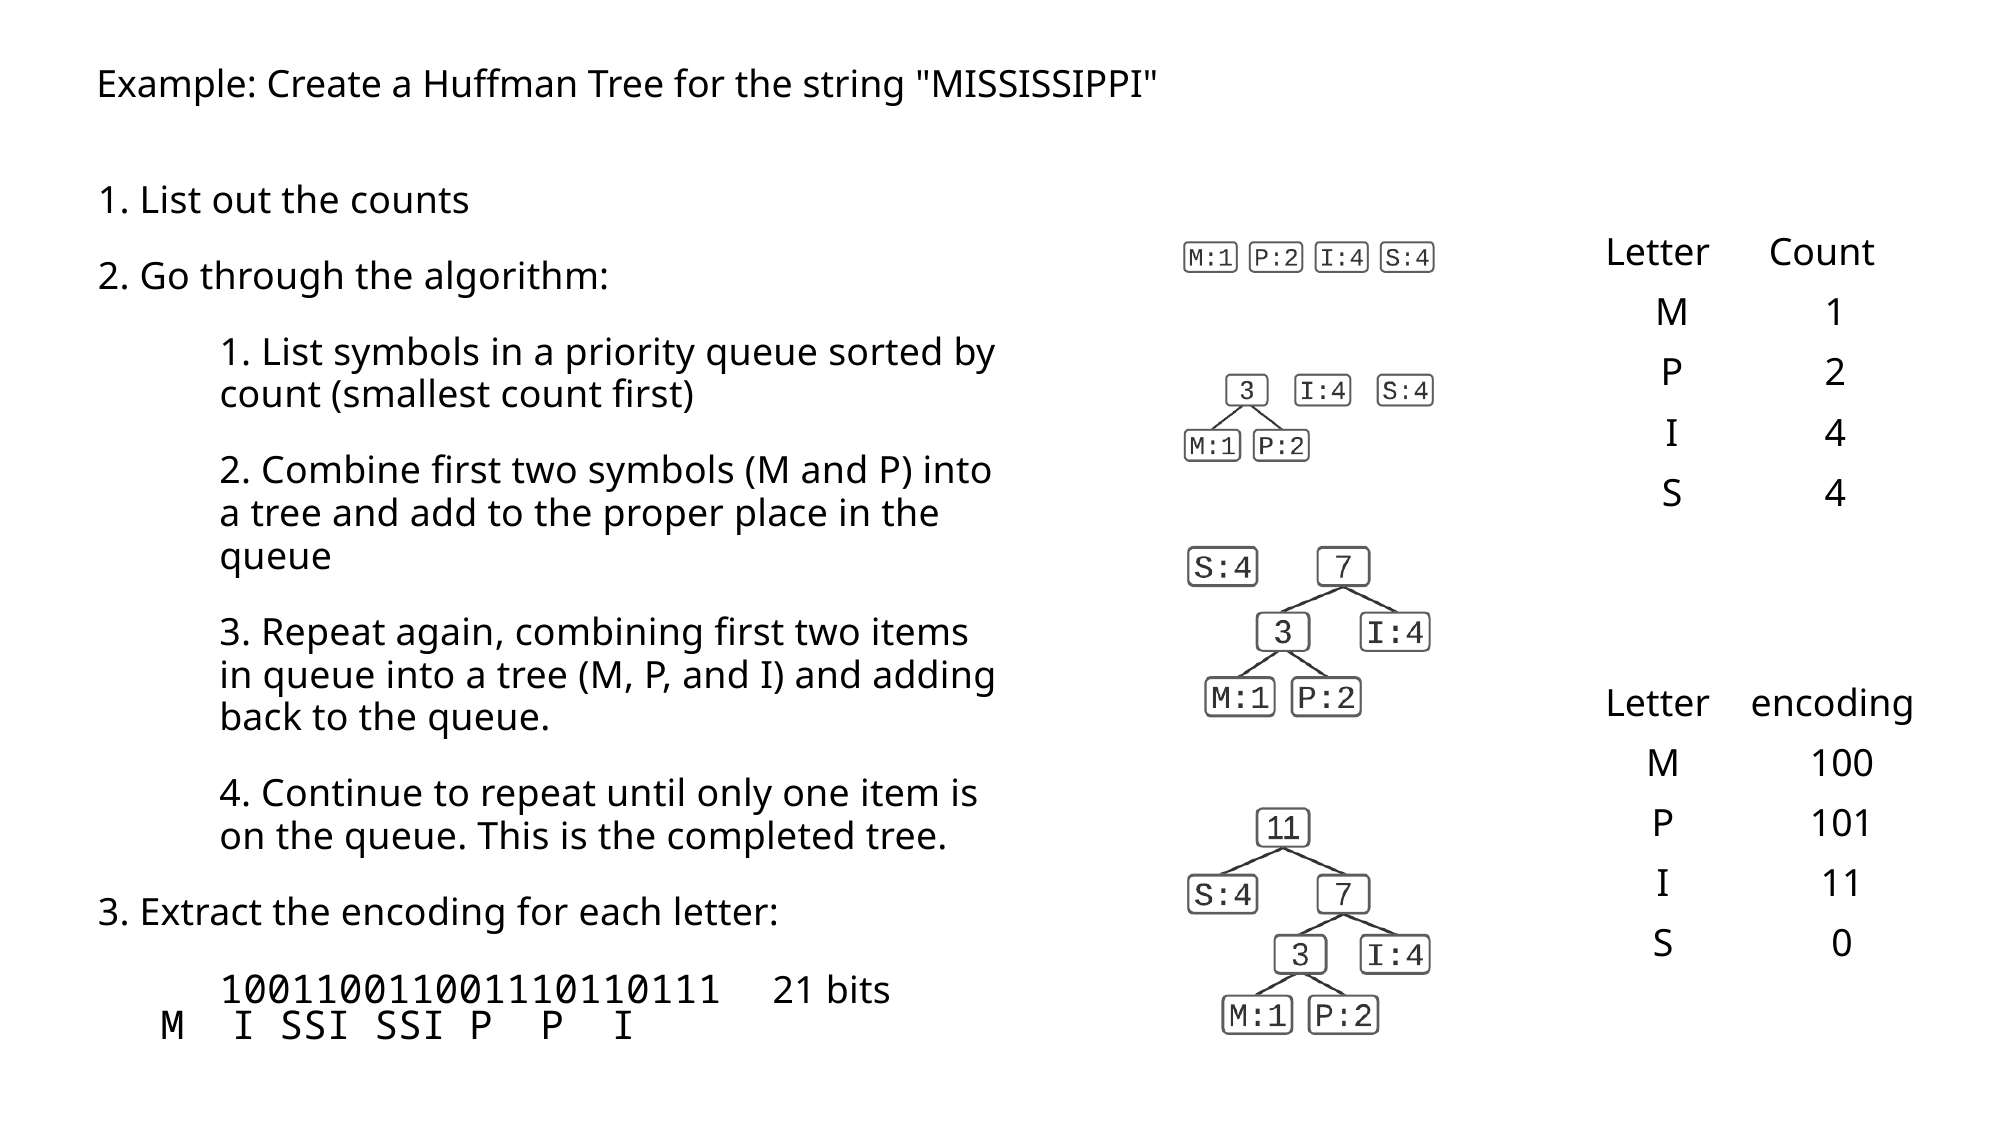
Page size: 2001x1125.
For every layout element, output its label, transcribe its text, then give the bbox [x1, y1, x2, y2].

table_cell 100 [1736, 729, 1949, 789]
table_cell P [1590, 789, 1736, 849]
text_box Example: Create a Huffman Tree for the string "MISSISSIPPI" [81, 52, 1174, 157]
table_header Letter [1590, 669, 1736, 729]
picture [1156, 355, 1460, 481]
picture [1156, 226, 1460, 288]
table_cell S [1590, 459, 1754, 519]
table_cell 2 [1754, 338, 1917, 399]
table_cell 11 [1736, 849, 1949, 909]
list 1. List out the counts 2. Go through the algorithm: 1. List symbols in a priority queue sorted by count (smallest count first) 2. Combine first two symbols (M and P) into a tree and add to the proper place in the queue 3. Repeat again, combining first two items in queue into a tree (M, P, and I) and adding back to the queue. 4. Continue to repeat until only one item is on the queue. This is the completed tree. 3. Extract the encoding for each letter: 100110011001110110111 21 bits [82, 171, 1023, 1073]
picture [1156, 778, 1460, 1064]
table_cell M [1590, 278, 1754, 338]
table_cell I [1590, 849, 1736, 909]
table_header Letter [1590, 218, 1754, 278]
table_cell 101 [1736, 789, 1949, 849]
table_cell 4 [1754, 399, 1917, 459]
table_cell 1 [1754, 278, 1917, 338]
table_header Count [1754, 218, 1917, 278]
table_header encoding [1736, 669, 1949, 729]
text_box M I SSI SSI P P I [145, 992, 651, 1055]
table_cell 4 [1754, 459, 1917, 519]
picture [1156, 520, 1460, 743]
table_cell S [1590, 909, 1736, 969]
table_cell 0 [1736, 909, 1949, 969]
table_cell I [1590, 399, 1754, 459]
table_cell M [1590, 729, 1736, 789]
table_cell P [1590, 338, 1754, 399]
